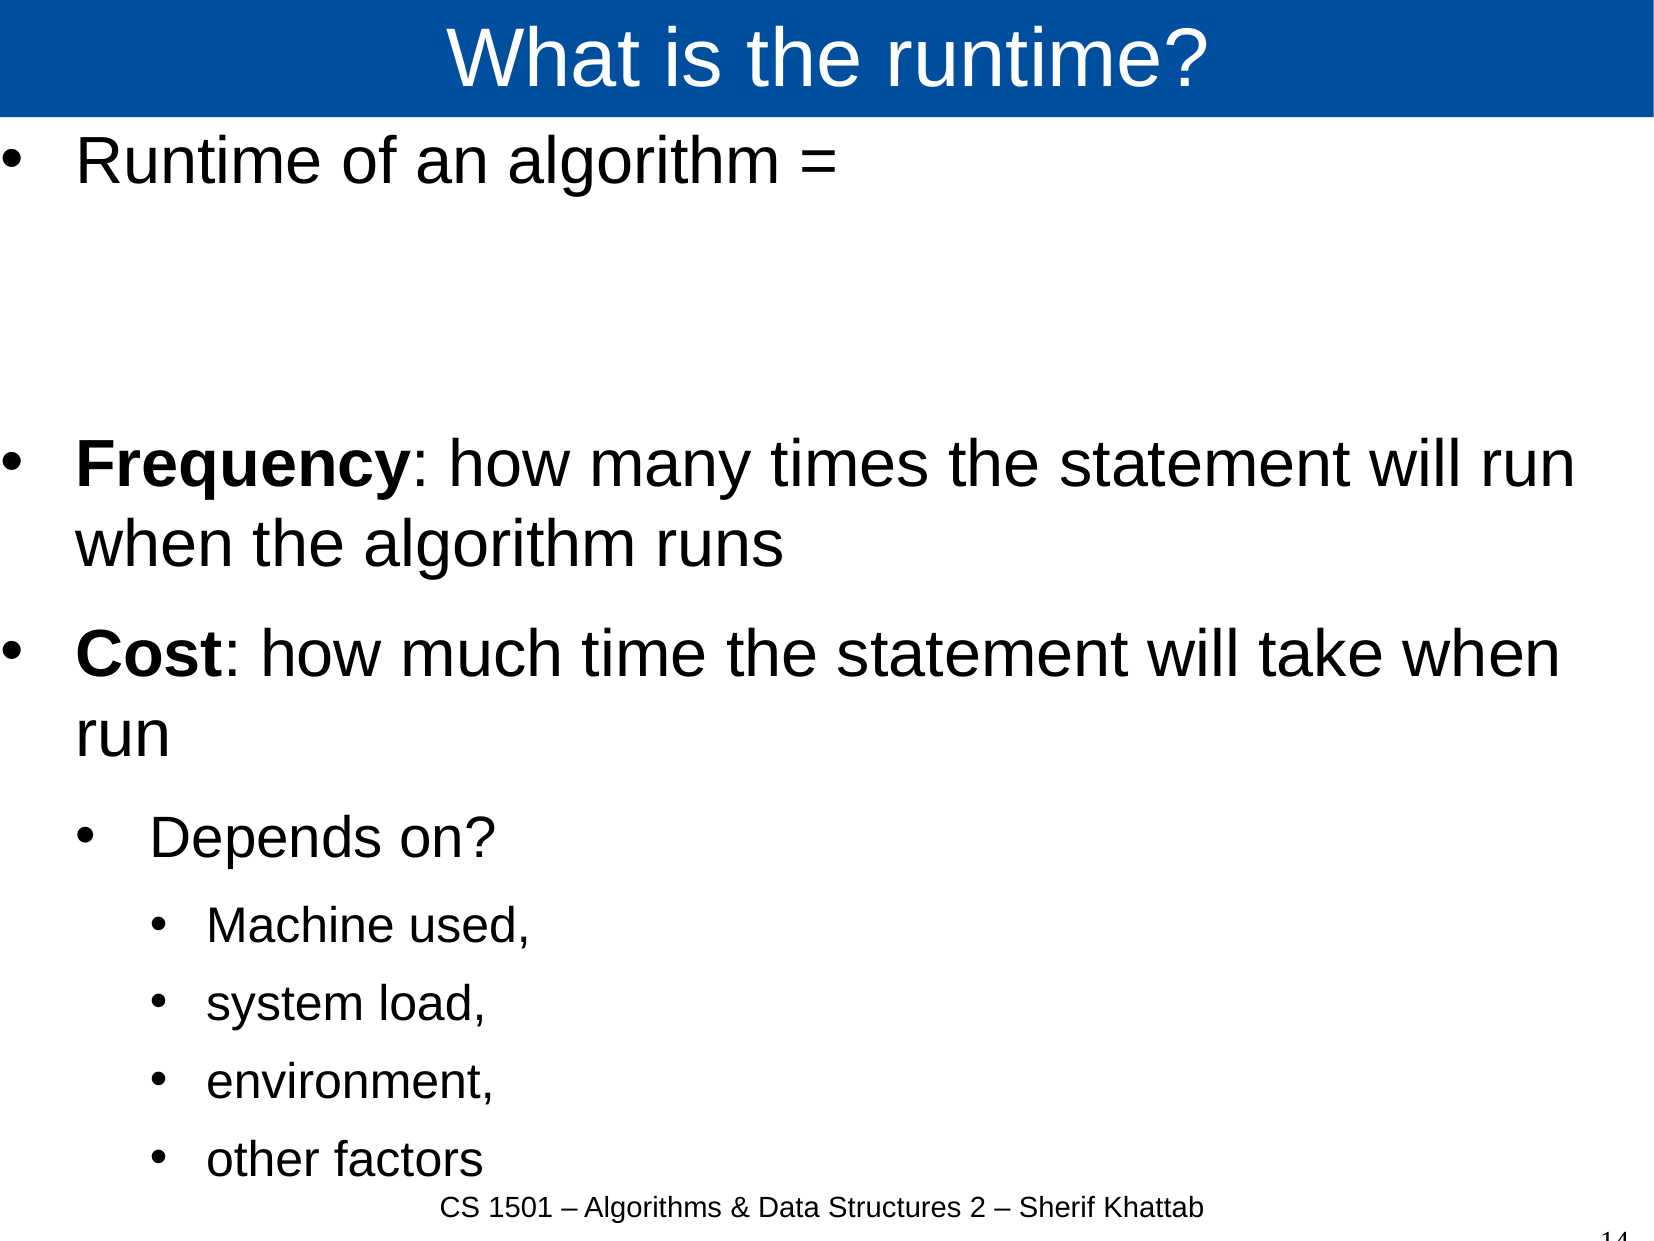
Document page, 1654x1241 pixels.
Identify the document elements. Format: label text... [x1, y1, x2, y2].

title What is the runtime? [0, 0, 1654, 118]
slide_number 14 [1265, 1198, 1647, 1241]
footer CS 1501 – Algorithms & Data Structures 2 – Sherif Khattab [407, 1190, 1238, 1241]
